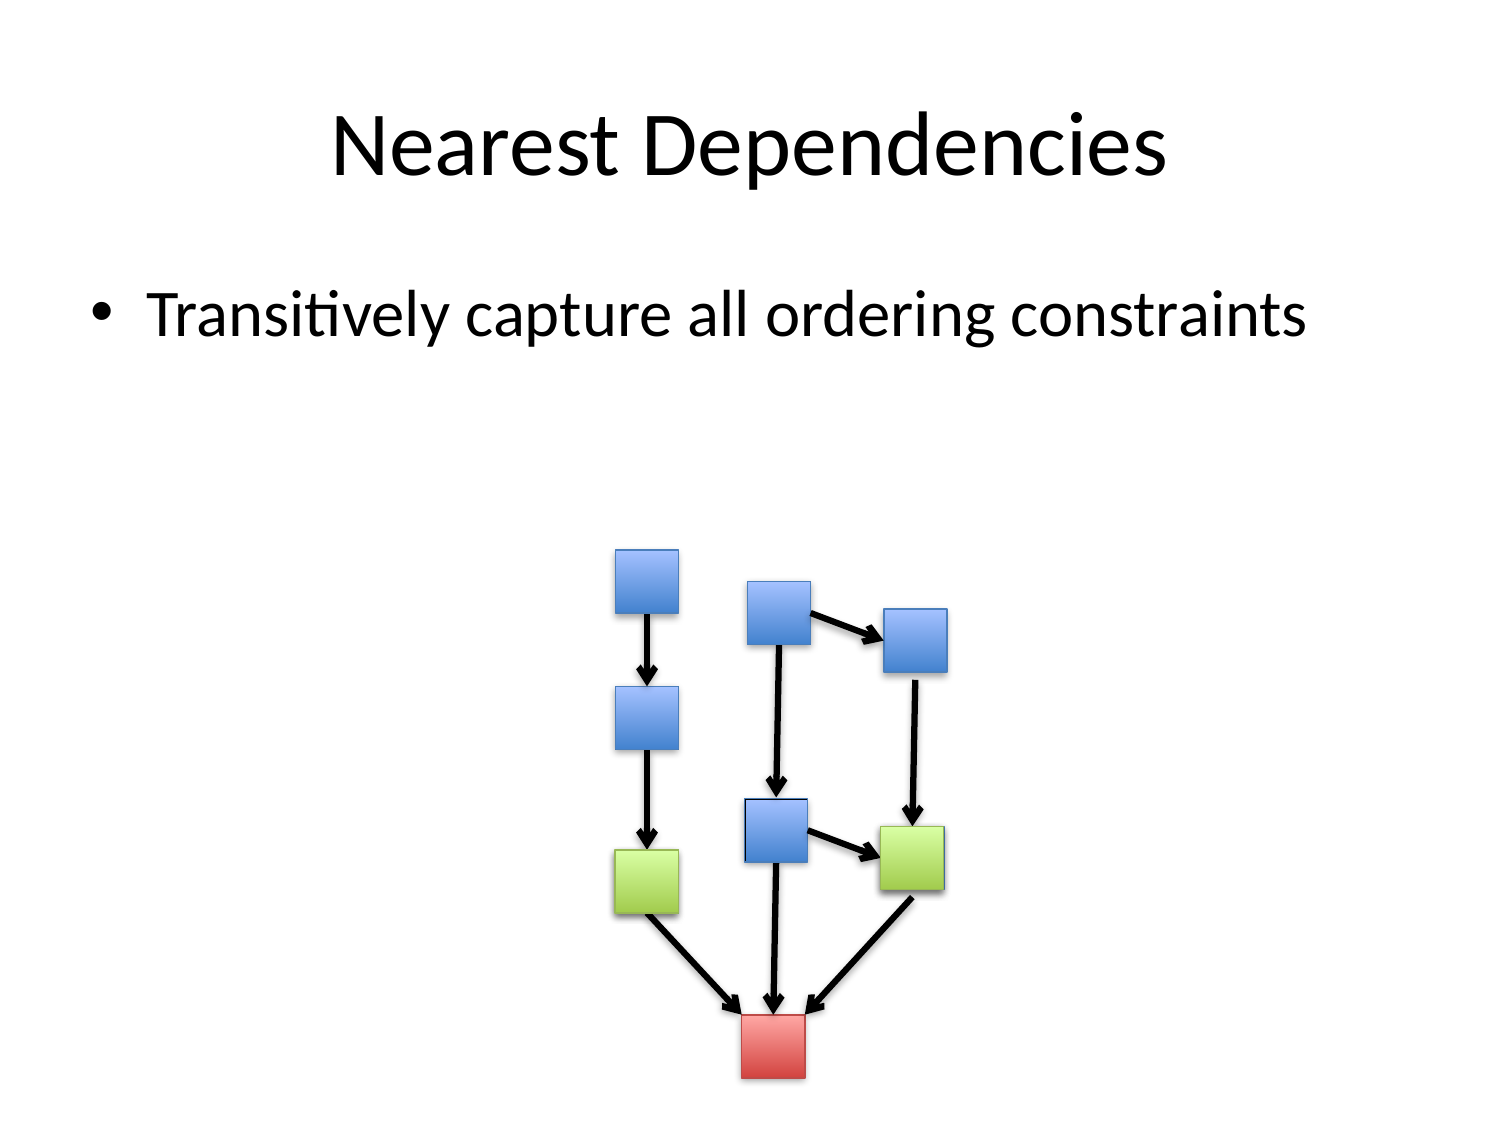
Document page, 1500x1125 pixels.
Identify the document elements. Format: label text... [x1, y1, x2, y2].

text_box [747, 581, 811, 645]
title Nearest Dependencies [75, 45, 1425, 233]
text_box [744, 798, 808, 863]
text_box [804, 896, 913, 1015]
text_box [741, 1014, 806, 1079]
text_box [615, 549, 679, 614]
text_box [615, 686, 679, 750]
text_box [883, 608, 948, 673]
text_box [880, 826, 944, 890]
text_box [775, 644, 780, 798]
text_box [614, 849, 679, 914]
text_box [646, 912, 742, 1015]
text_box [773, 861, 777, 1015]
list Transitively capture all ordering constraints [75, 262, 1461, 477]
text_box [912, 679, 916, 827]
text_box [810, 612, 884, 641]
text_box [807, 829, 882, 859]
